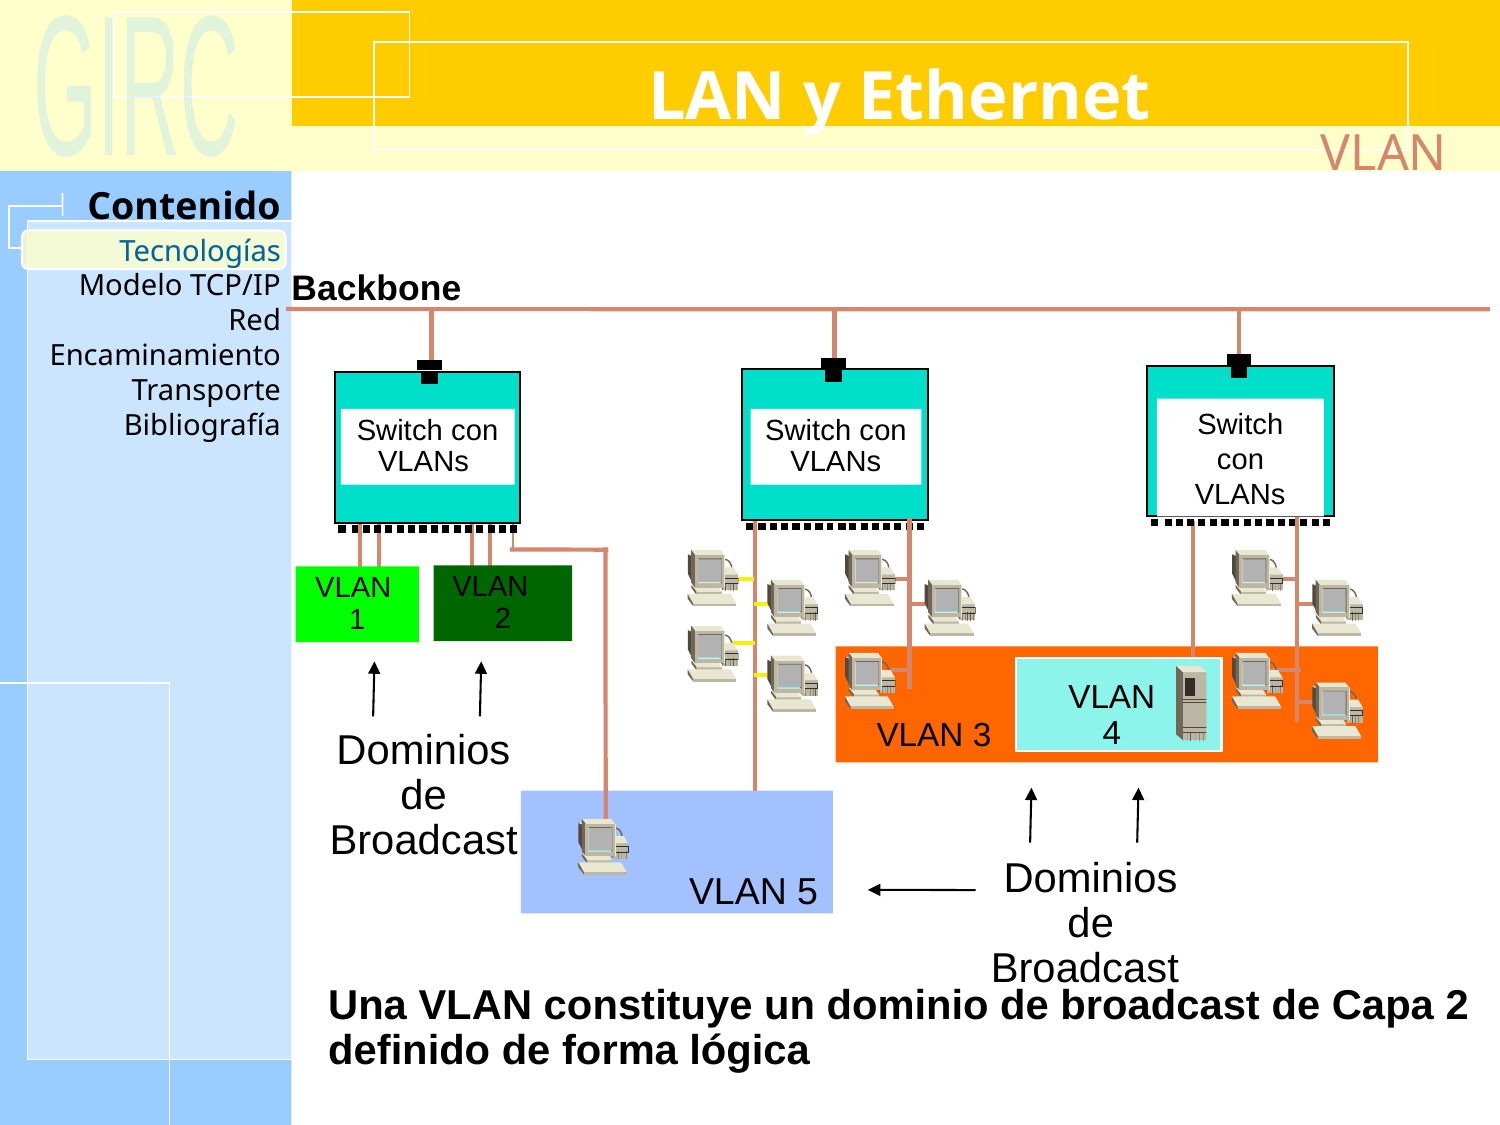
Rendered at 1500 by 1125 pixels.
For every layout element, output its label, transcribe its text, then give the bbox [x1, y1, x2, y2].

text_box [825, 368, 841, 381]
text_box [746, 523, 924, 529]
text_box [741, 369, 928, 520]
text_box [1231, 365, 1247, 377]
text_box Switch con VLANs [750, 408, 922, 485]
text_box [520, 790, 834, 919]
text_box Una VLAN constituye un dominio de broadcast de Capa 2 definido de forma lógica [312, 976, 1500, 1082]
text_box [8, 206, 297, 276]
text_box LAN y Ethernet [311, 33, 1488, 153]
text_box Dominios de Broadcast [300, 722, 548, 871]
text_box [577, 818, 630, 876]
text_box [1152, 519, 1330, 526]
picture [1175, 665, 1207, 741]
text_box [1228, 355, 1251, 364]
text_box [844, 652, 896, 710]
text_box [474, 661, 488, 716]
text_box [1231, 652, 1284, 710]
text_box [766, 655, 819, 713]
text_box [1015, 657, 1222, 759]
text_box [686, 549, 739, 607]
text_box [1024, 787, 1038, 842]
text_box [422, 371, 437, 383]
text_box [1311, 681, 1364, 740]
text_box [835, 646, 1379, 763]
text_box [766, 579, 819, 637]
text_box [1311, 579, 1364, 637]
text_box [418, 360, 441, 370]
text_box [1132, 787, 1145, 842]
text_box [923, 579, 976, 637]
text_box [867, 883, 975, 897]
text_box [1147, 365, 1334, 517]
text_box Switch con VLANs [1156, 398, 1324, 517]
text_box [334, 371, 521, 523]
text_box Backbone [279, 266, 474, 313]
text_box [367, 661, 381, 716]
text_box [339, 525, 517, 532]
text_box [844, 549, 896, 607]
text_box [822, 359, 845, 368]
text_box Dominios de Broadcast [965, 850, 1216, 999]
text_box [686, 625, 739, 683]
text_box VLAN 1 [295, 566, 419, 643]
text_box Switch con VLANs [340, 408, 515, 485]
text_box VLAN [292, 113, 1462, 199]
text_box VLAN 2 [433, 565, 573, 642]
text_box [1231, 549, 1284, 607]
